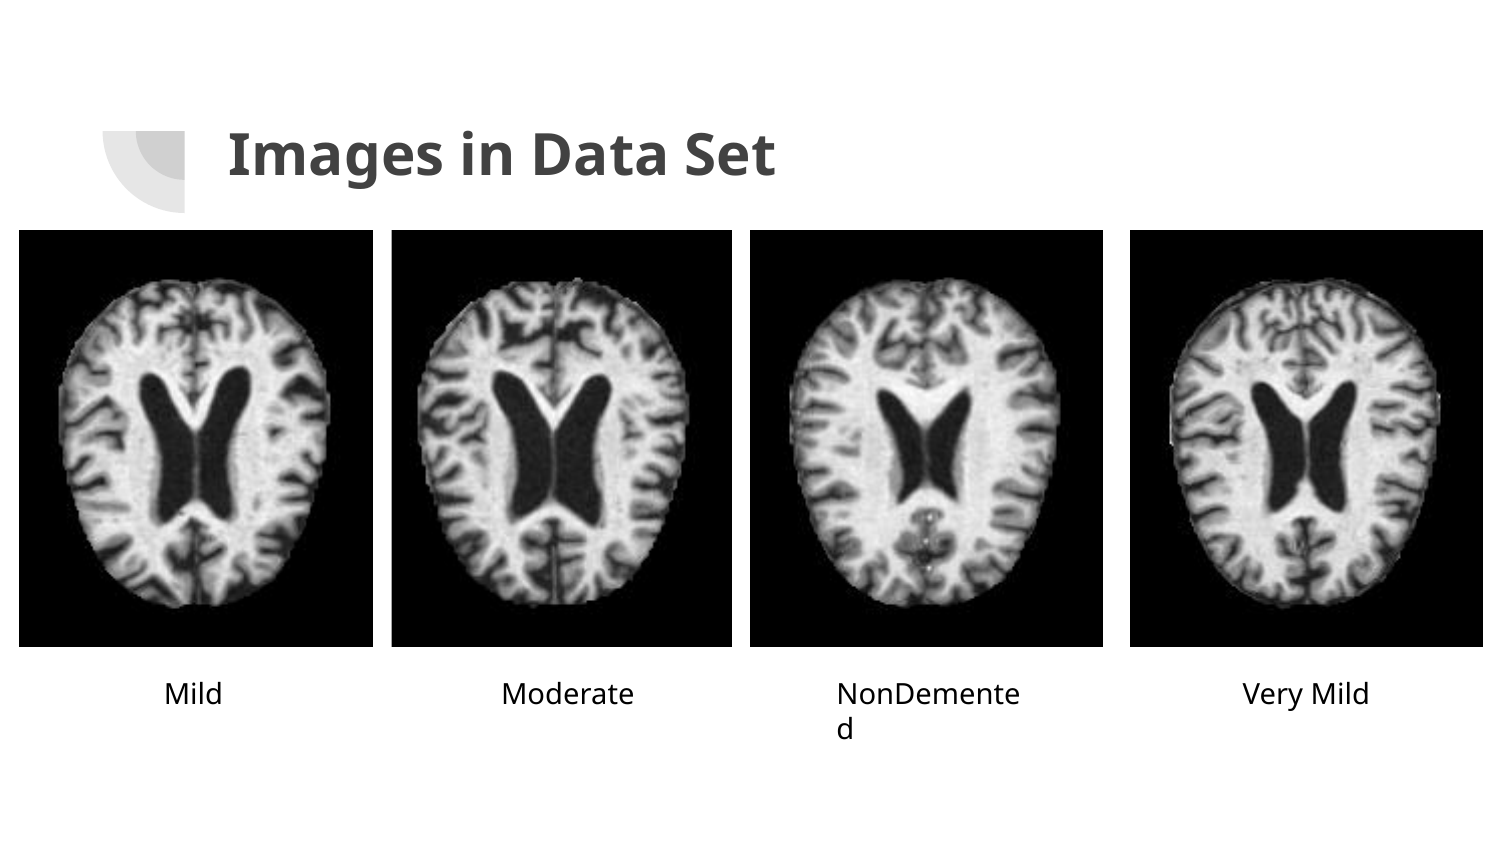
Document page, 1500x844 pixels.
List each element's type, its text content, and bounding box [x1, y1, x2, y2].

picture [749, 229, 1103, 648]
text_box NonDemented [821, 660, 1047, 761]
text_box Moderate [476, 660, 659, 726]
title Images in Data Set [213, 98, 1368, 263]
text_box Mild [73, 660, 314, 726]
text_box Very Mild [1189, 660, 1424, 726]
picture [19, 229, 373, 648]
picture [391, 229, 745, 648]
picture [1129, 229, 1484, 648]
